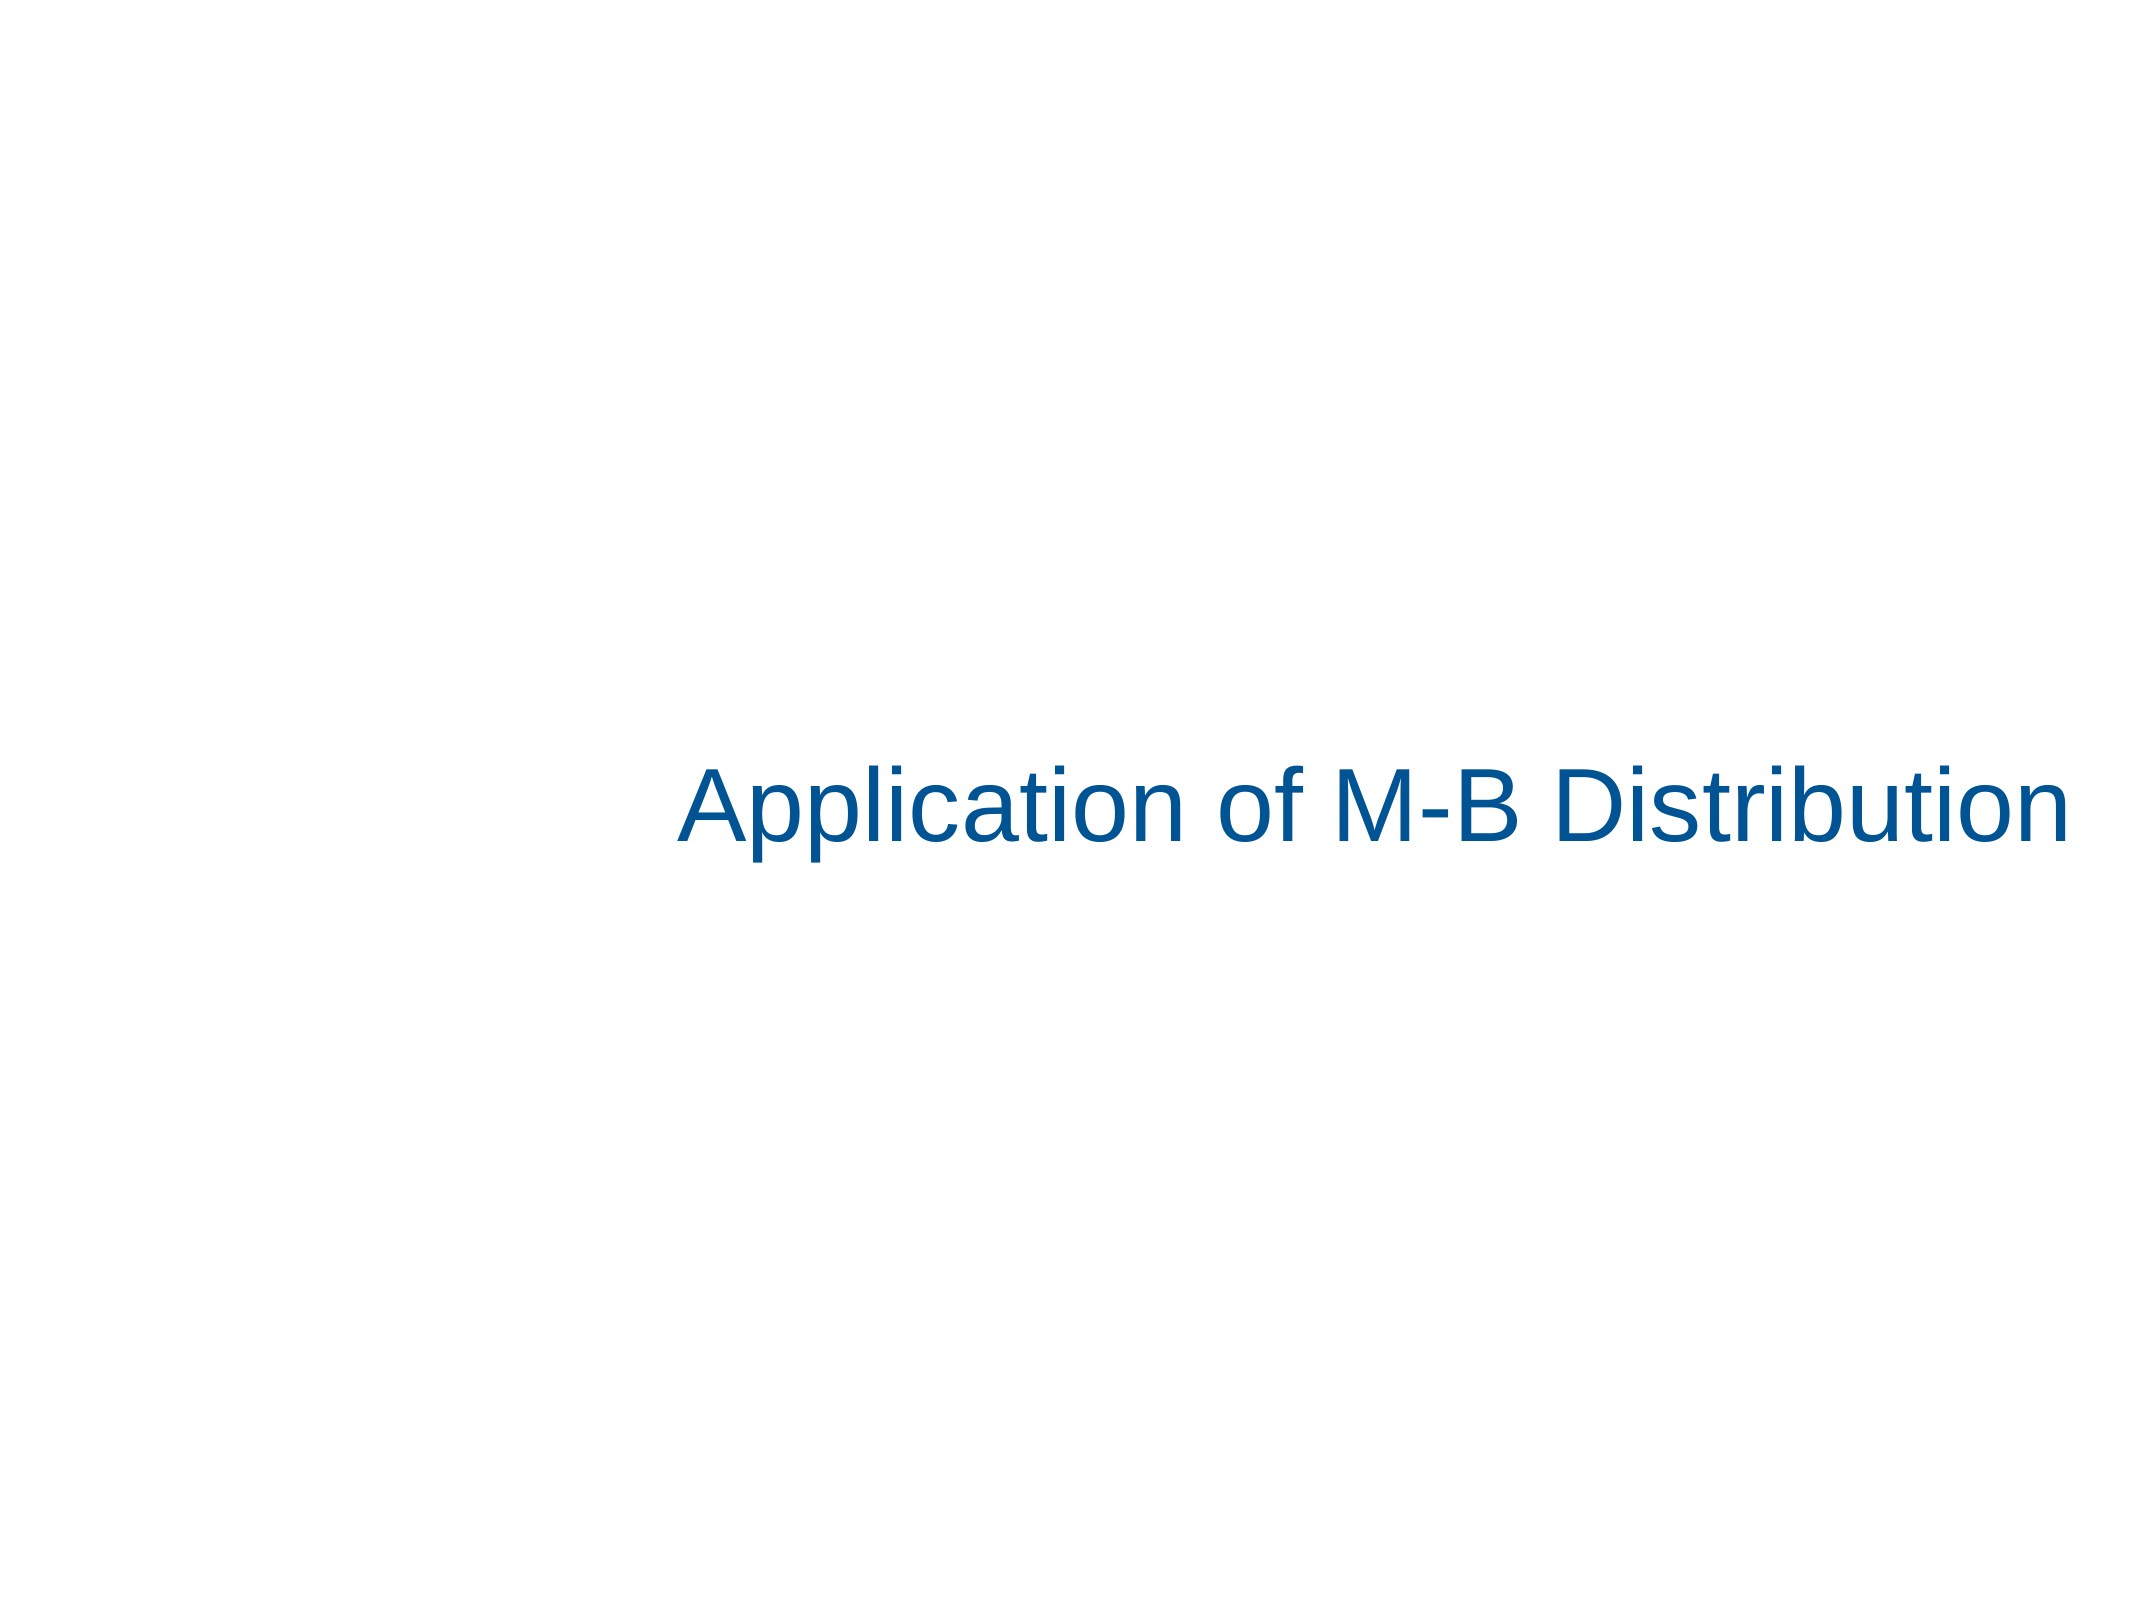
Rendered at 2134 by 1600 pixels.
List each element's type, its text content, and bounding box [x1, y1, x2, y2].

text_box Application of M-B Distribution [669, 729, 2084, 871]
